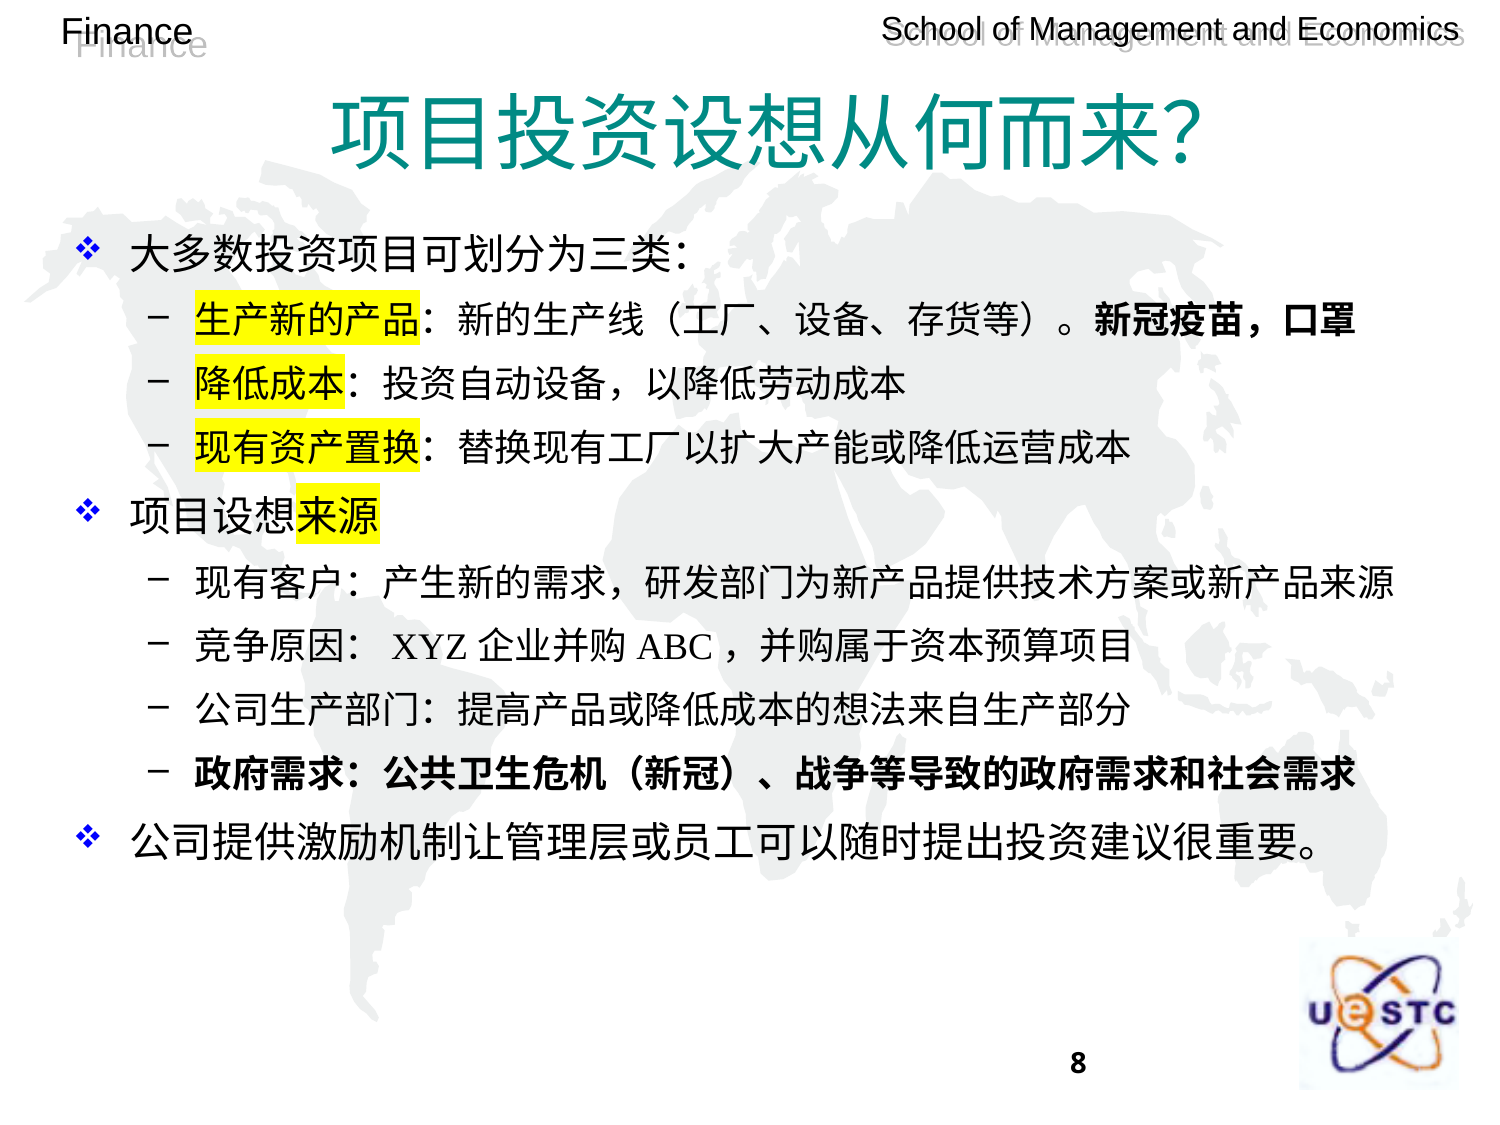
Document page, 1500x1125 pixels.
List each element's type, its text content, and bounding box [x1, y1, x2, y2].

title 项目投资设想从何而来？ [112, 73, 1463, 261]
picture [1299, 937, 1459, 1090]
list 大多数投资项目可划分为三类： 生产新的产品：新的生产线（工厂、设备、存货等）。新冠疫苗，口罩 降低成本：投资自动设备，以降低劳动成本 现有资产置换：替换现有工厂以扩大产能或降低运营成本 项目设想来源 现有客户：产生新的需求，研发部门为新产品提供技术方案或新产品来源 竞争原因：XYZ企业并购ABC，并购属于资本预算项目 公司生产部门：提高产品或降低成本的想法来自生产部分 政府需求：公共卫生危机（新冠）、战争等导致的政府需求和社会需求 公司提供激励机制让管理层或员工可以随时提出投资建议很重要。 [58, 208, 1424, 1000]
